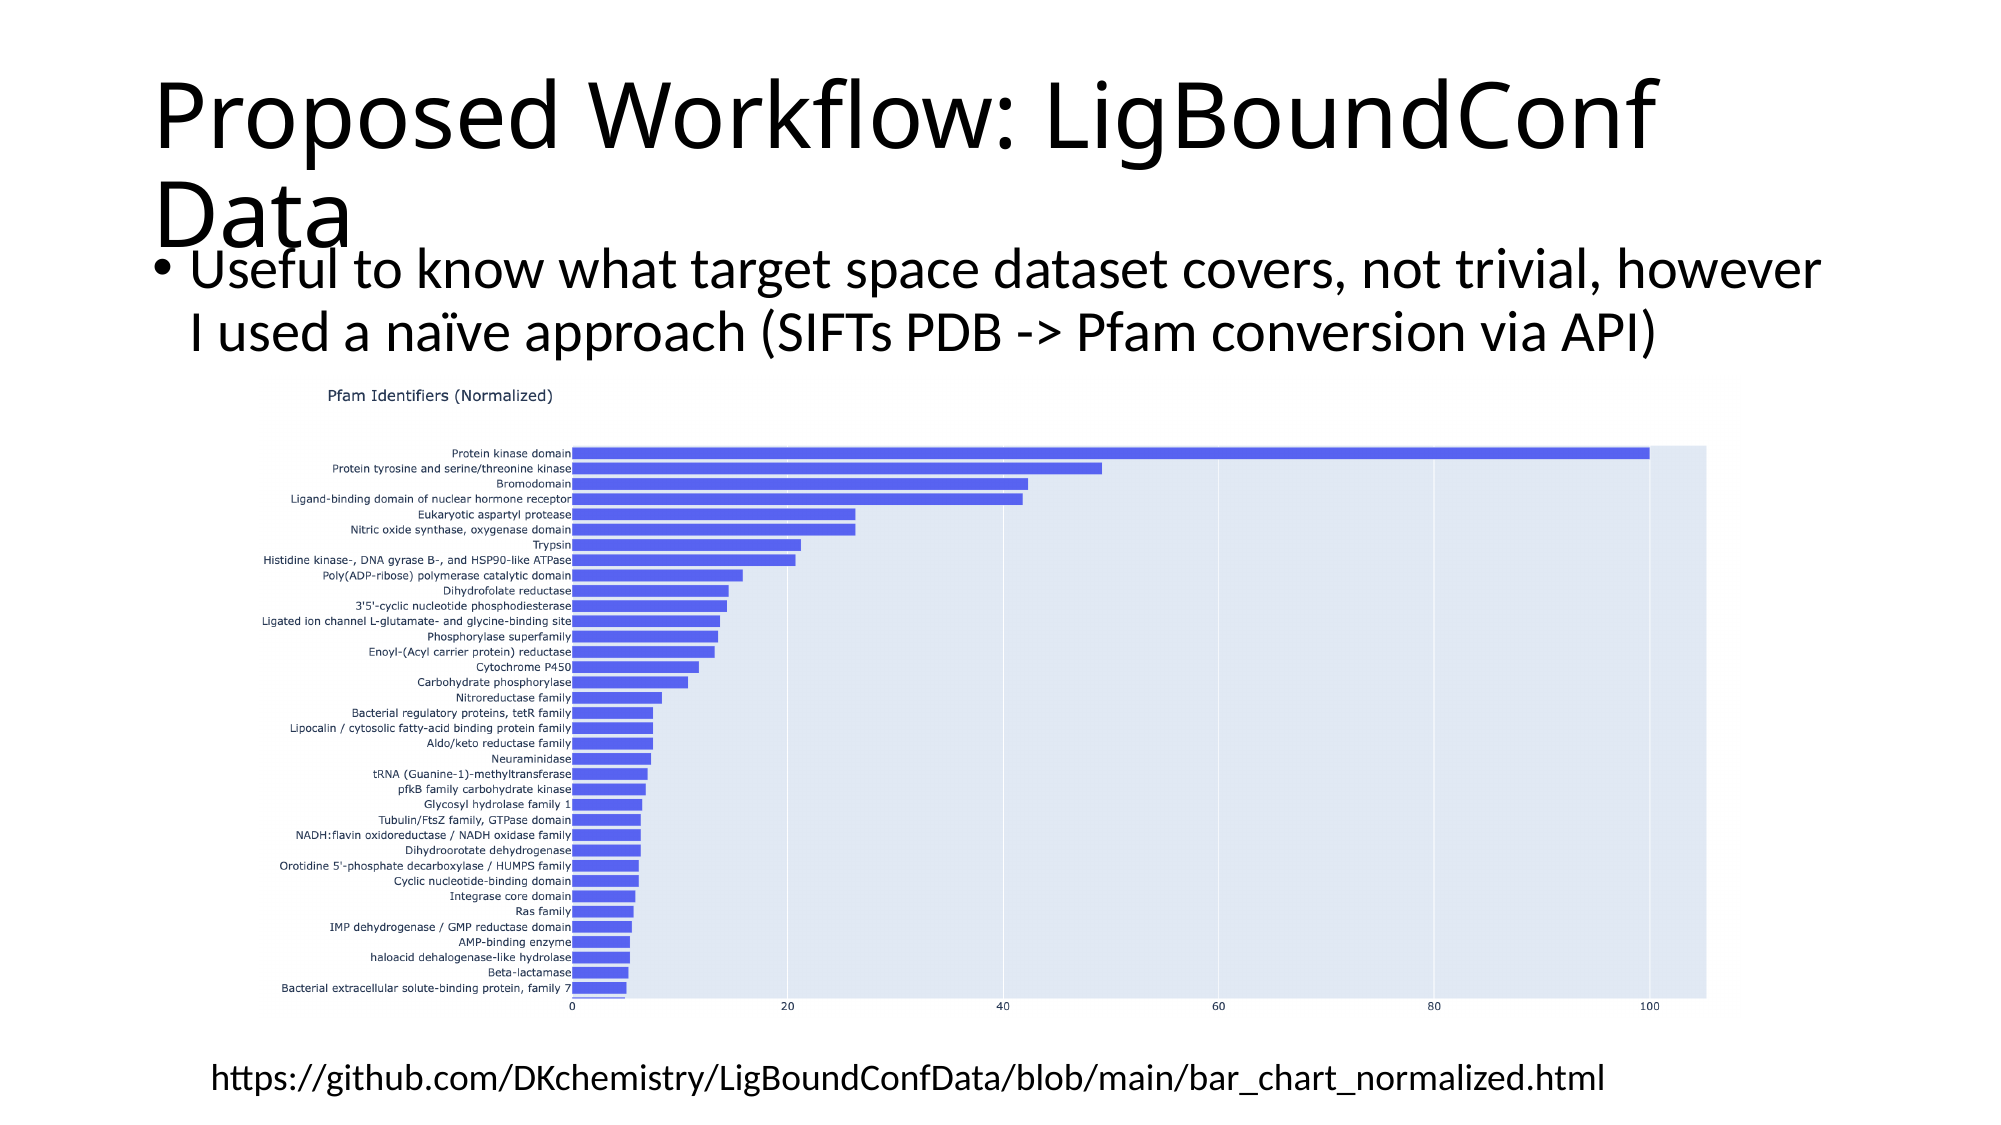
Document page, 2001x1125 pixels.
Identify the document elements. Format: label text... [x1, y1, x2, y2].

list Useful to know what target space dataset covers, not trivial, however I used a naïve approach (SIFTs PDB -> Pfam conversion via API) [137, 230, 1863, 945]
text_box https://github.com/DKchemistry/LigBoundConfData/blob/main/bar_chart_normalized.html [195, 1045, 1677, 1106]
picture [259, 375, 1741, 1018]
title Proposed Workflow: LigBoundConf Data [137, 59, 1863, 230]
